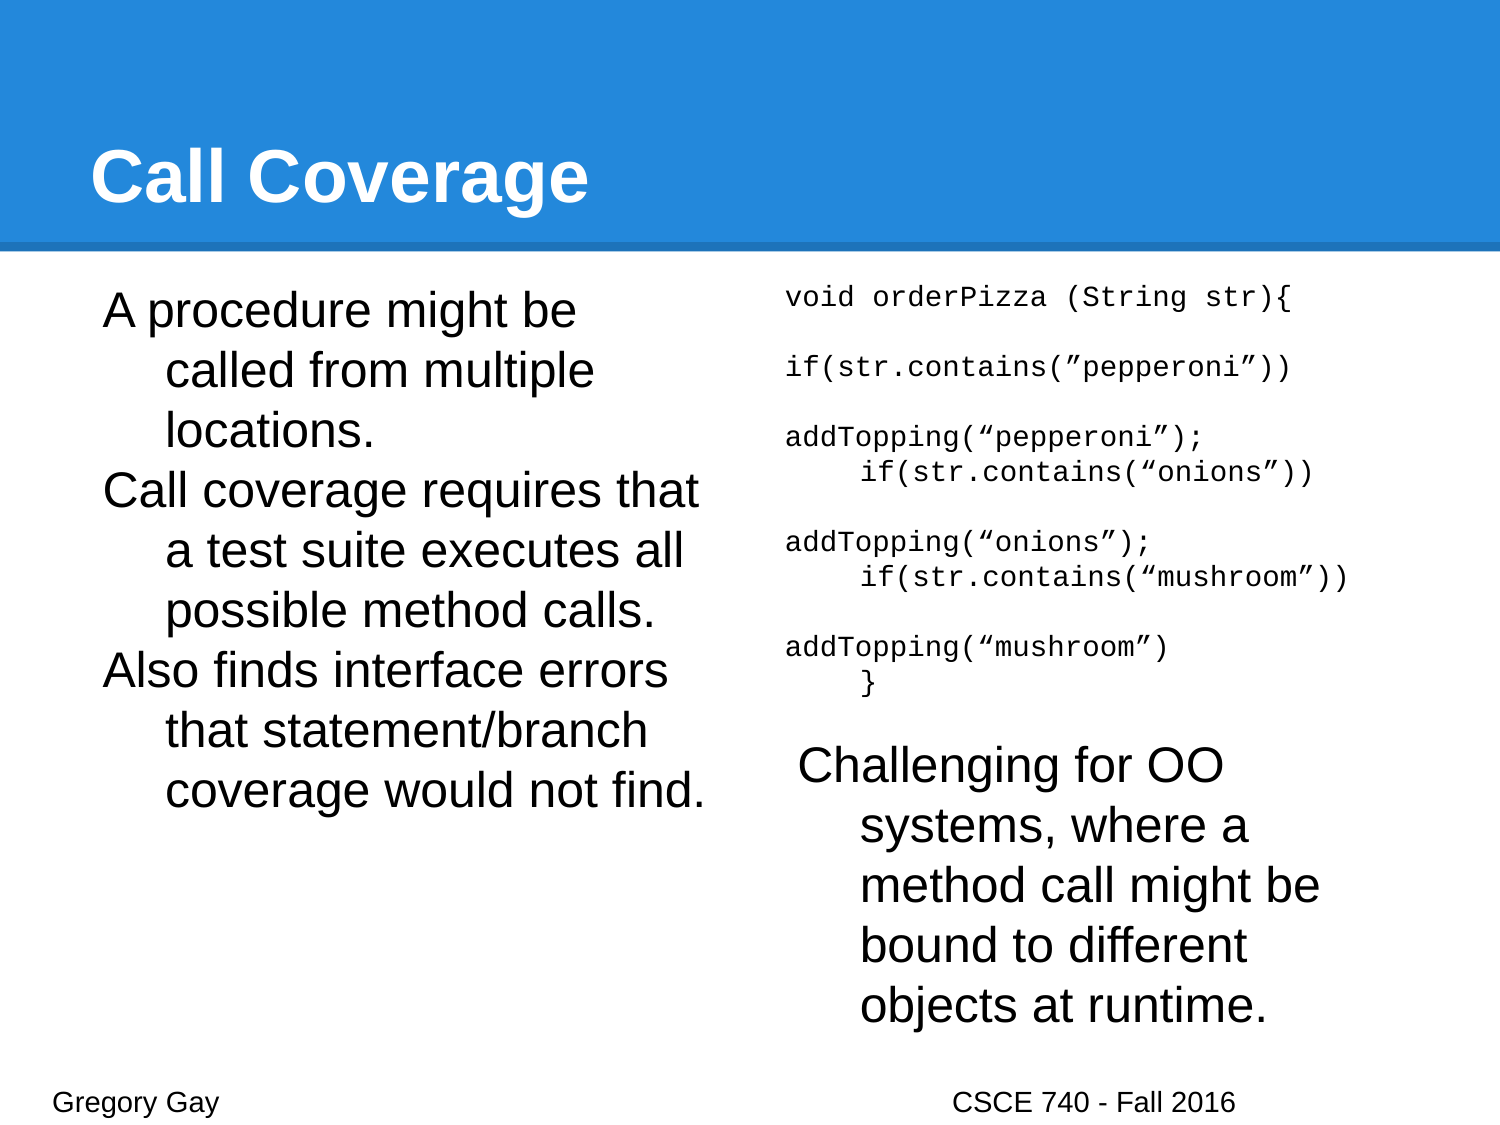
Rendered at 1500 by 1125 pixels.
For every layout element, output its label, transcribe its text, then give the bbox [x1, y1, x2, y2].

text_box Gregory Gay CSCE 740 - Fall 2016 21 [37, 1068, 1463, 1114]
title Call Coverage [75, 45, 1425, 233]
list A procedure might be called from multiple locations. Call coverage requires that a test suite executes all possible method calls. Also finds interface errors that statement/branch coverage would not find. [75, 262, 731, 1068]
list void orderPizza (String str){ if(str.contains(”pepperoni”)) addTopping(“pepperoni”); if(str.contains(“onions”)) addTopping(“onions”); if(str.contains(“mushroom”)) addTopping(“mushroom”) } Challenging for OO systems, where a method call might be bound to different objects at runtime. [769, 262, 1425, 1068]
